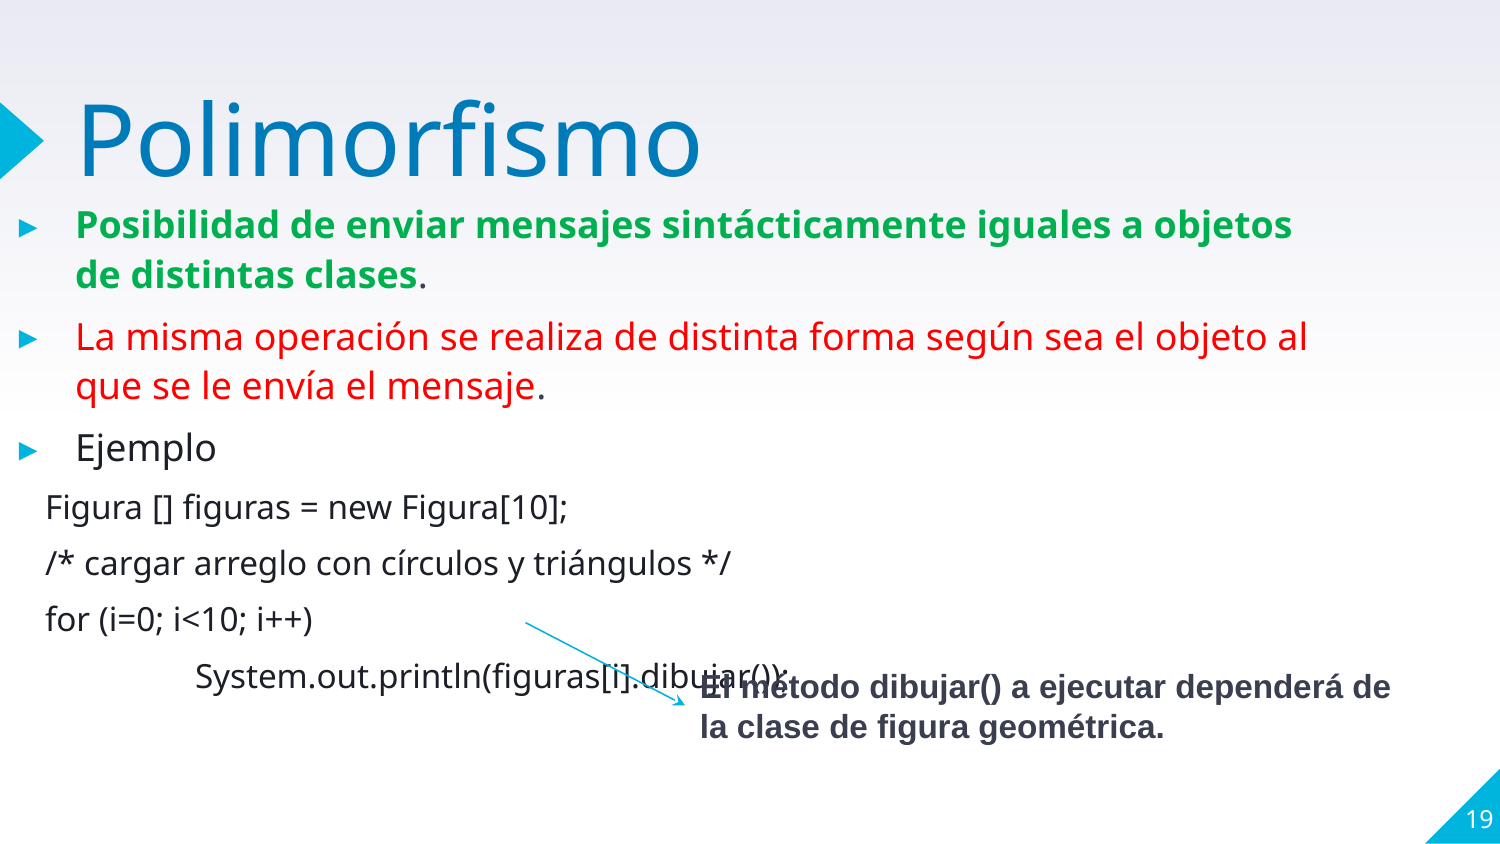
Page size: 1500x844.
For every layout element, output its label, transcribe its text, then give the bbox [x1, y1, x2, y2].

list Posibilidad de enviar mensajes sintácticamente iguales a objetos de distintas clases. La misma operación se realiza de distinta forma según sea el objeto al que se le envía el mensaje. Ejemplo Figura [] figuras = new Figura[10]; /* cargar arreglo con círculos y triángulos */ for (i=0; i<10; i++) System.out.println(figuras[i].dibujar()); [0, 196, 1350, 797]
title Polimorfismo [75, 99, 1001, 196]
text_box El método dibujar() a ejecutar dependerá de la clase de figura geométrica. [685, 658, 1435, 753]
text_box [525, 622, 686, 707]
slide_number ‹#› [1418, 760, 1494, 838]
